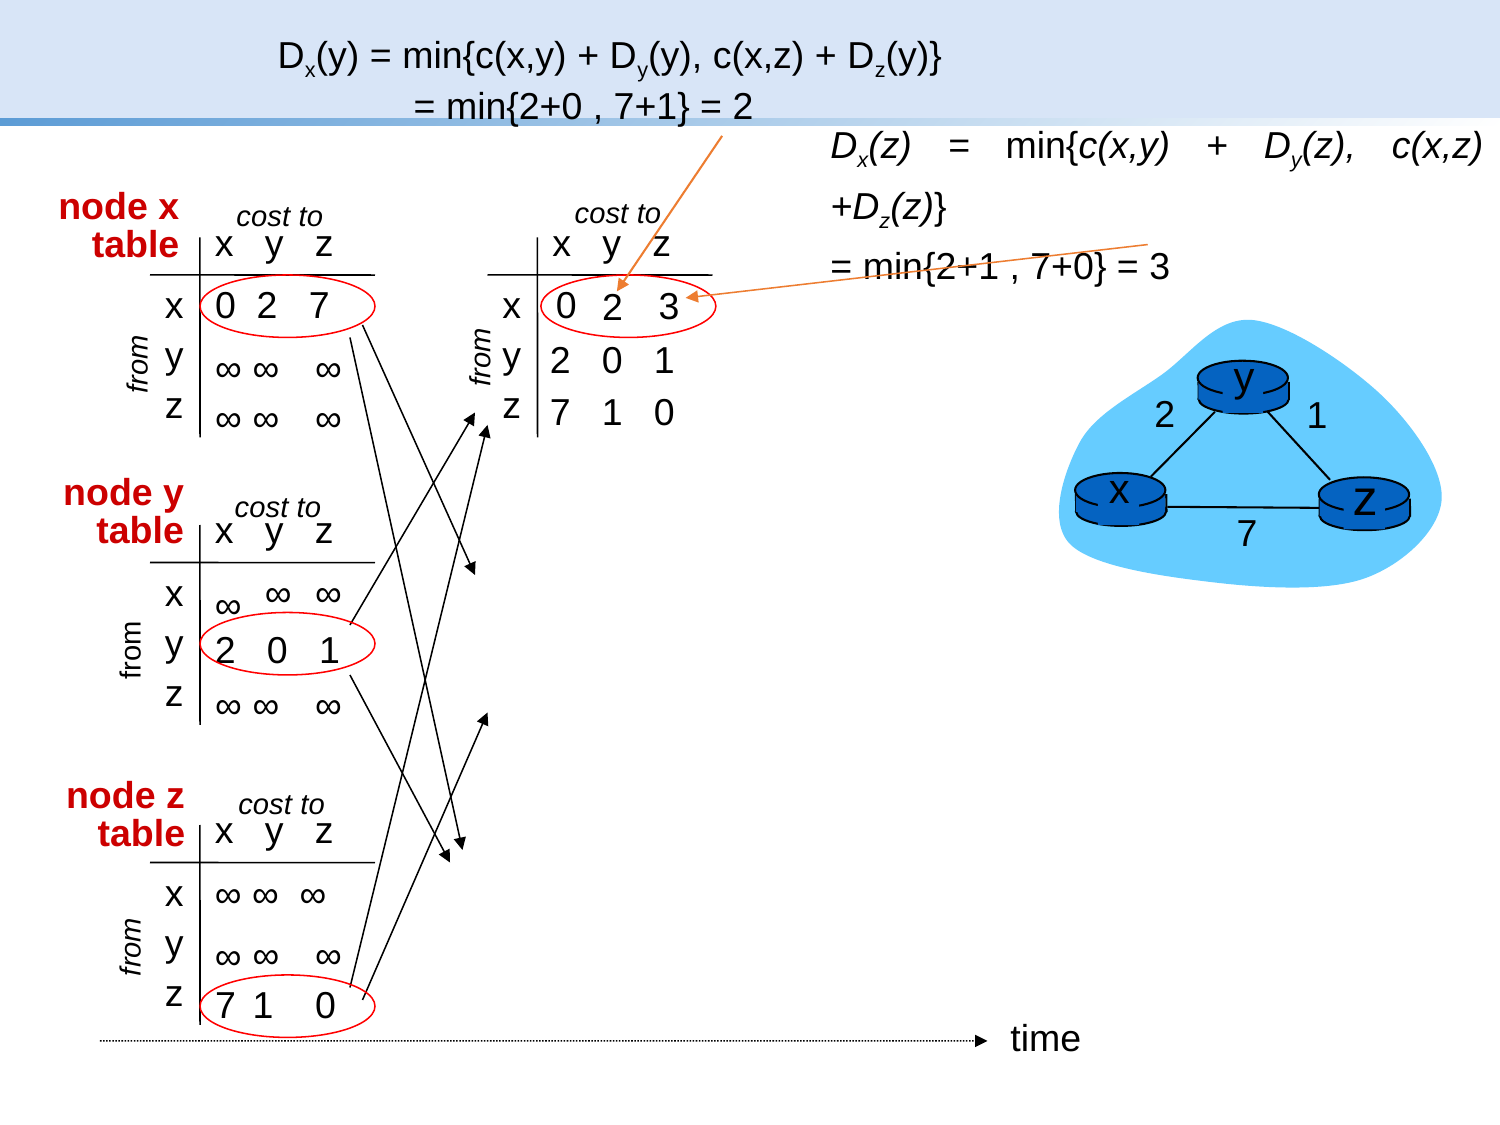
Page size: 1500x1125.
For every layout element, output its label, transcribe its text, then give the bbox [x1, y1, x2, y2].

text_box y [487, 324, 537, 374]
text_box [975, 1034, 988, 1048]
text_box ∞ [352, 939, 363, 985]
text_box 3 [643, 274, 695, 335]
text_box Dx(z) = min{c(x,y) + Dy(z), c(x,z) +Dz(z)} = min{2+1 , 7+0} = 3 [815, 103, 1499, 295]
text_box [350, 424, 491, 984]
text_box ∞ [237, 679, 295, 734]
text_box 1 [237, 974, 282, 980]
text_box 7 [200, 1011, 237, 1034]
text_box ∞ [295, 924, 300, 975]
text_box z [150, 661, 199, 722]
text_box x y z [199, 499, 349, 559]
text_box cost to [219, 481, 337, 531]
text_box x [487, 274, 537, 324]
text_box 2 [587, 275, 644, 336]
text_box ∞ [300, 386, 357, 447]
text_box [451, 797, 466, 850]
text_box time [995, 1006, 1097, 1067]
text_box [695, 244, 1148, 303]
text_box x [150, 274, 199, 324]
text_box y [150, 911, 199, 961]
text_box ∞ [237, 336, 295, 386]
text_box ∞ [199, 924, 237, 985]
text_box ∞ 2 0 1 [200, 649, 356, 679]
text_box [540, 278, 587, 334]
text_box ∞ [237, 386, 295, 447]
text_box 0 2 7 [291, 274, 345, 282]
text_box [351, 412, 475, 622]
text_box x y z [199, 211, 349, 272]
text_box from [453, 313, 487, 402]
text_box [460, 541, 476, 575]
text_box z [487, 374, 534, 434]
text_box [200, 274, 376, 338]
text_box [366, 712, 489, 992]
text_box y [150, 611, 199, 661]
text_box 0 [300, 974, 351, 983]
text_box ∞ [200, 679, 237, 734]
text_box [1047, 316, 1445, 592]
text_box x y z [631, 211, 687, 272]
text_box 7 [200, 974, 237, 1001]
text_box ∞ [200, 386, 237, 447]
text_box 7 1 0 [534, 380, 690, 441]
text_box ∞ [300, 679, 357, 734]
text_box from [111, 320, 161, 409]
text_box [200, 974, 376, 1038]
text_box ∞ [357, 924, 363, 954]
text_box x [150, 862, 199, 911]
text_box ∞ ∞ ∞ [199, 862, 363, 923]
text_box ∞ [353, 674, 357, 686]
text_box ∞ [300, 336, 357, 386]
text_box [200, 612, 376, 675]
text_box ∞ [300, 924, 357, 978]
text_box x [150, 561, 199, 611]
text_box cost to [221, 190, 338, 240]
text_box z [150, 961, 199, 1022]
text_box cost to [223, 777, 340, 828]
text_box ∞ [300, 561, 357, 612]
text_box x y z [200, 799, 349, 859]
text_box from [104, 606, 150, 695]
text_box 2 0 1 [534, 329, 690, 380]
text_box [435, 834, 451, 863]
text_box 0 2 7 [200, 311, 242, 334]
text_box z [150, 374, 199, 434]
text_box [695, 296, 716, 327]
text_box 0 2 7 [200, 274, 284, 301]
text_box ∞ [352, 964, 357, 984]
text_box ∞ [200, 336, 237, 386]
text_box from [104, 902, 150, 991]
text_box 0 [541, 311, 565, 329]
text_box y [161, 324, 199, 374]
text_box 0 [541, 274, 592, 301]
text_box ∞ [250, 561, 300, 574]
text_box cost to [559, 187, 676, 238]
text_box x y z [537, 211, 652, 272]
text_box ∞ [237, 924, 295, 975]
text_box node x table [43, 181, 195, 273]
text_box node z table [51, 770, 200, 862]
text_box Dx(y) = min{c(x,y) + Dy(y), c(x,z) + Dz(y)} = min{2+0 , 7+1} = 2 [262, 23, 968, 134]
text_box 0 [333, 1029, 351, 1034]
text_box ∞ 2 0 1 [200, 574, 356, 639]
text_box node y table [48, 467, 199, 559]
text_box [695, 285, 709, 296]
